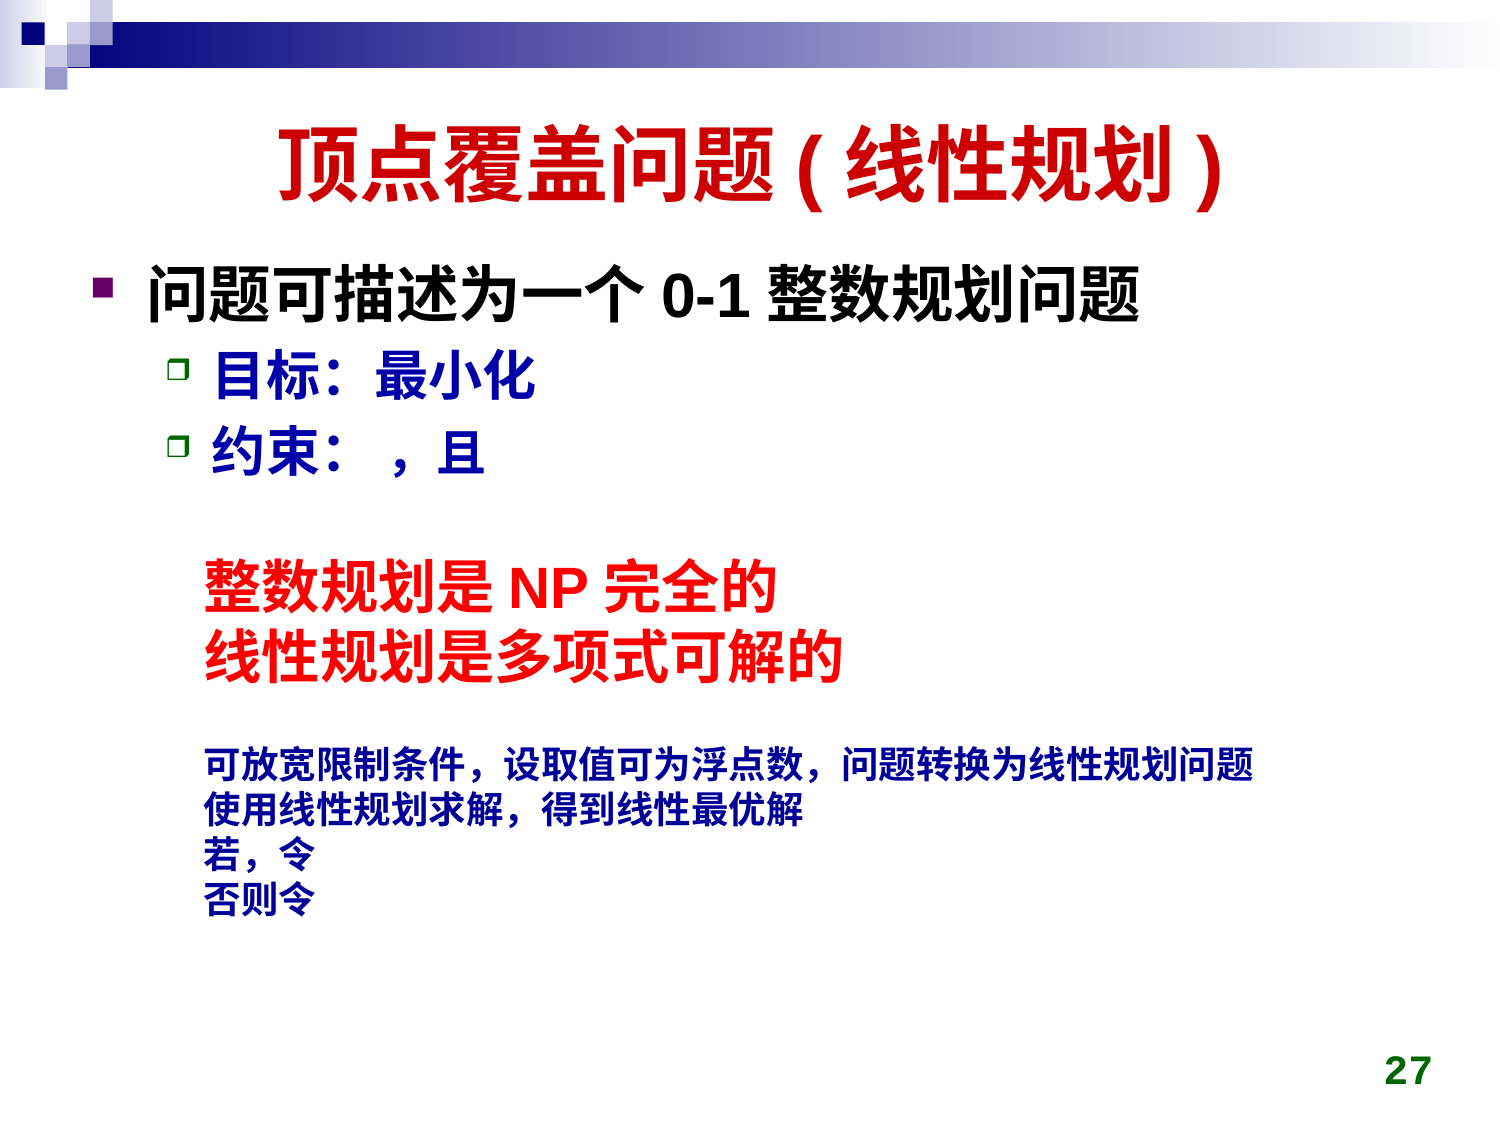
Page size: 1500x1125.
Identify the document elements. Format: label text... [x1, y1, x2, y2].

title 顶点覆盖问题(线性规划) [75, 75, 1425, 250]
slide_number 27 [1098, 1025, 1449, 1100]
text_box 整数规划是NP完全的 线性规划是多项式可解的 [188, 543, 906, 698]
